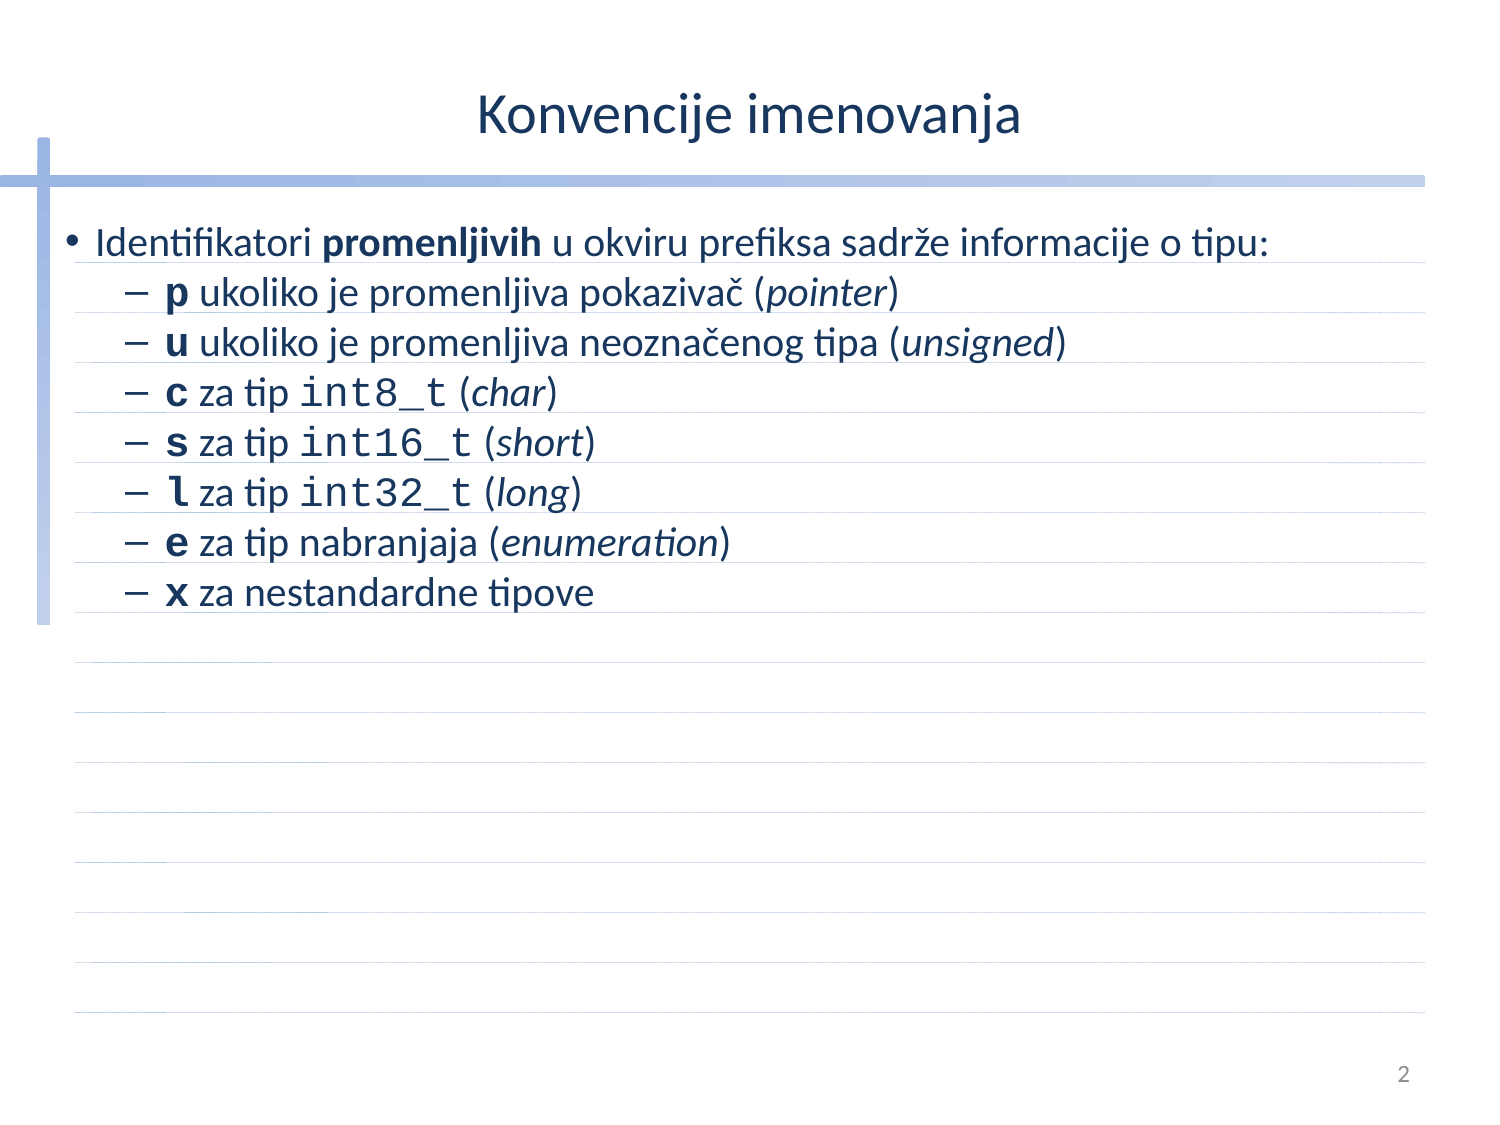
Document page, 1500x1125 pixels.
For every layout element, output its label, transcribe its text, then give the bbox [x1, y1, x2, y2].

slide_number 2 [1074, 1042, 1425, 1103]
title Konvencije imenovanja [75, 45, 1425, 175]
list Identifikatori promenljivih u okviru prefiksa sadrže informacije o tipu: p ukoliko je promenljiva pokazivač (pointer) u ukoliko je promenljiva neoznačenog tipa (unsigned) c za tip int8_t (char) s za tip int16_t (short) l za tip int32_t (long) e za tip nabranjaja (enumeration) x za nestandardne tipove [50, 207, 1450, 1025]
